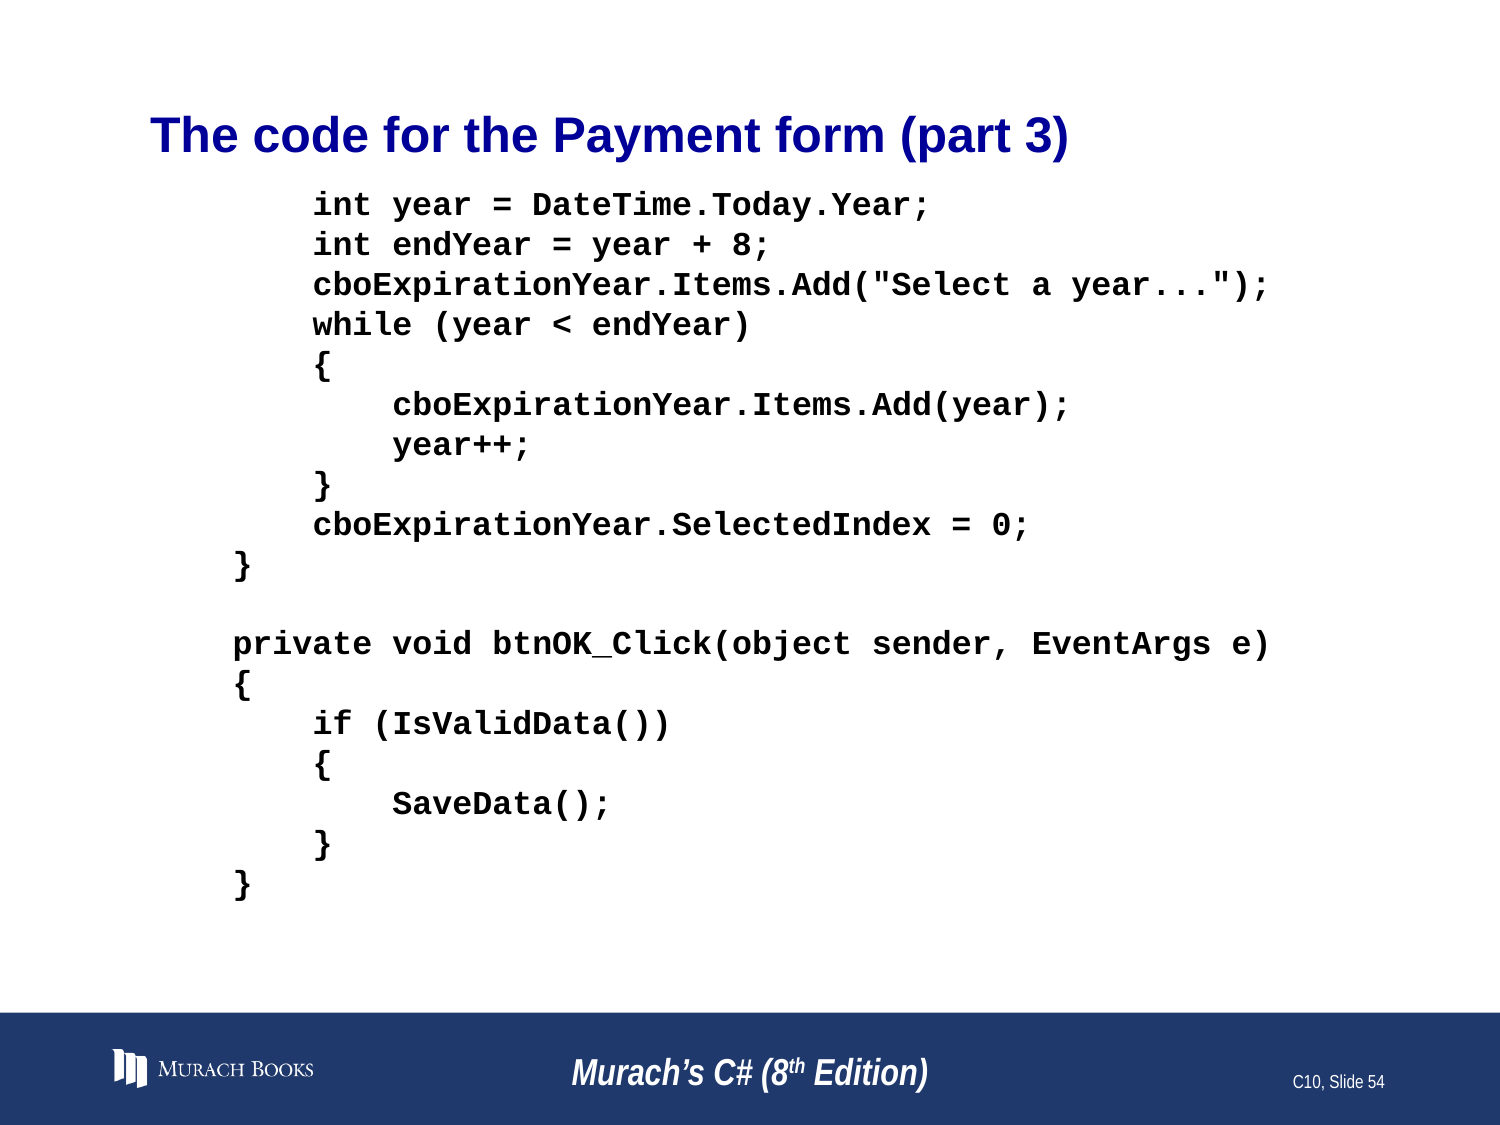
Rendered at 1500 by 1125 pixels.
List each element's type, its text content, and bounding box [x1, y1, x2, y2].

list int year = DateTime.Today.Year; int endYear = year + 8; cboExpirationYear.Items.Add("Select a year..."); while (year < endYear) { cboExpirationYear.Items.Add(year); year++; } cboExpirationYear.SelectedIndex = 0; } private void btnOK_Click(object sender, EventArgs e) { if (IsValidData()) { SaveData(); } } [137, 174, 1350, 975]
slide_number Murach’s C# (8th Edition) [450, 1025, 1050, 1100]
title The code for the Payment form (part 3) [150, 102, 1350, 164]
slide_number C10, Slide 54 [1087, 1025, 1400, 1100]
footer [12, 1025, 450, 1100]
